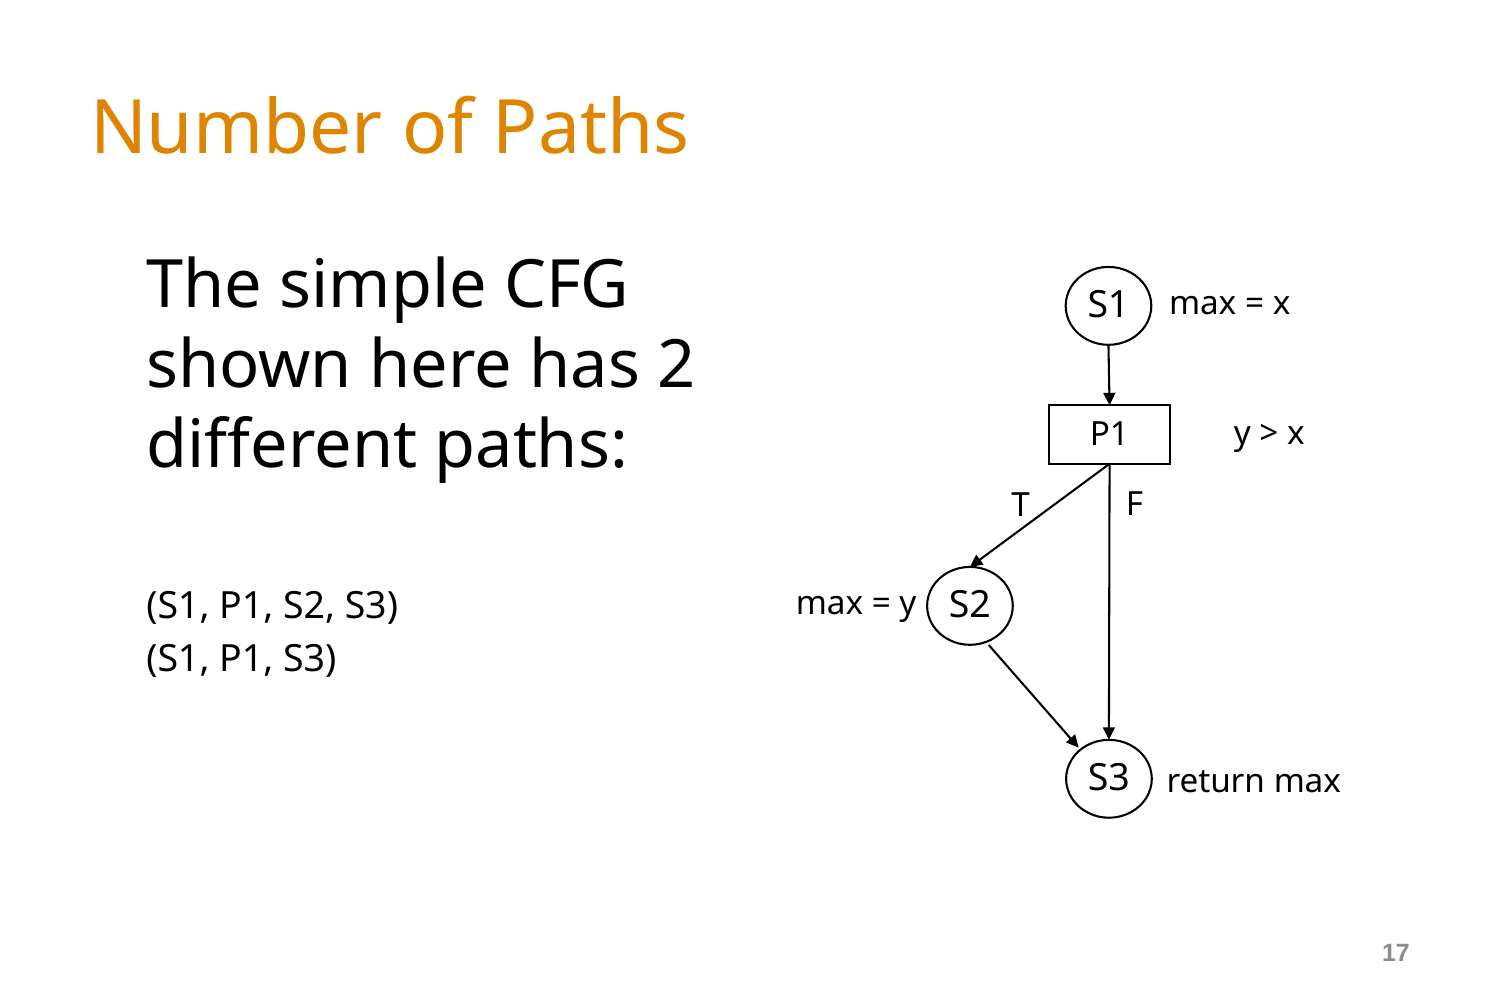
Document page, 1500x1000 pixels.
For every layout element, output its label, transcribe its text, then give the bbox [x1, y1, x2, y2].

title Number of Paths [75, 40, 1425, 207]
slide_number 17 [1074, 926, 1425, 981]
text_box S2 [935, 567, 1013, 645]
text_box y > x [1219, 408, 1385, 460]
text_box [969, 463, 1108, 568]
text_box P1 [1049, 405, 1170, 464]
text_box S3 [1066, 740, 1151, 818]
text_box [988, 644, 1079, 748]
text_box S1 [1065, 266, 1152, 345]
text_box F [1115, 479, 1192, 530]
text_box max = y [781, 578, 947, 629]
list The simple CFG shown here has 2 different paths: (S1, P1, S2, S3) (S1, P1, S3) [75, 233, 748, 890]
text_box max = x [1154, 278, 1354, 329]
text_box return max [1151, 756, 1384, 808]
